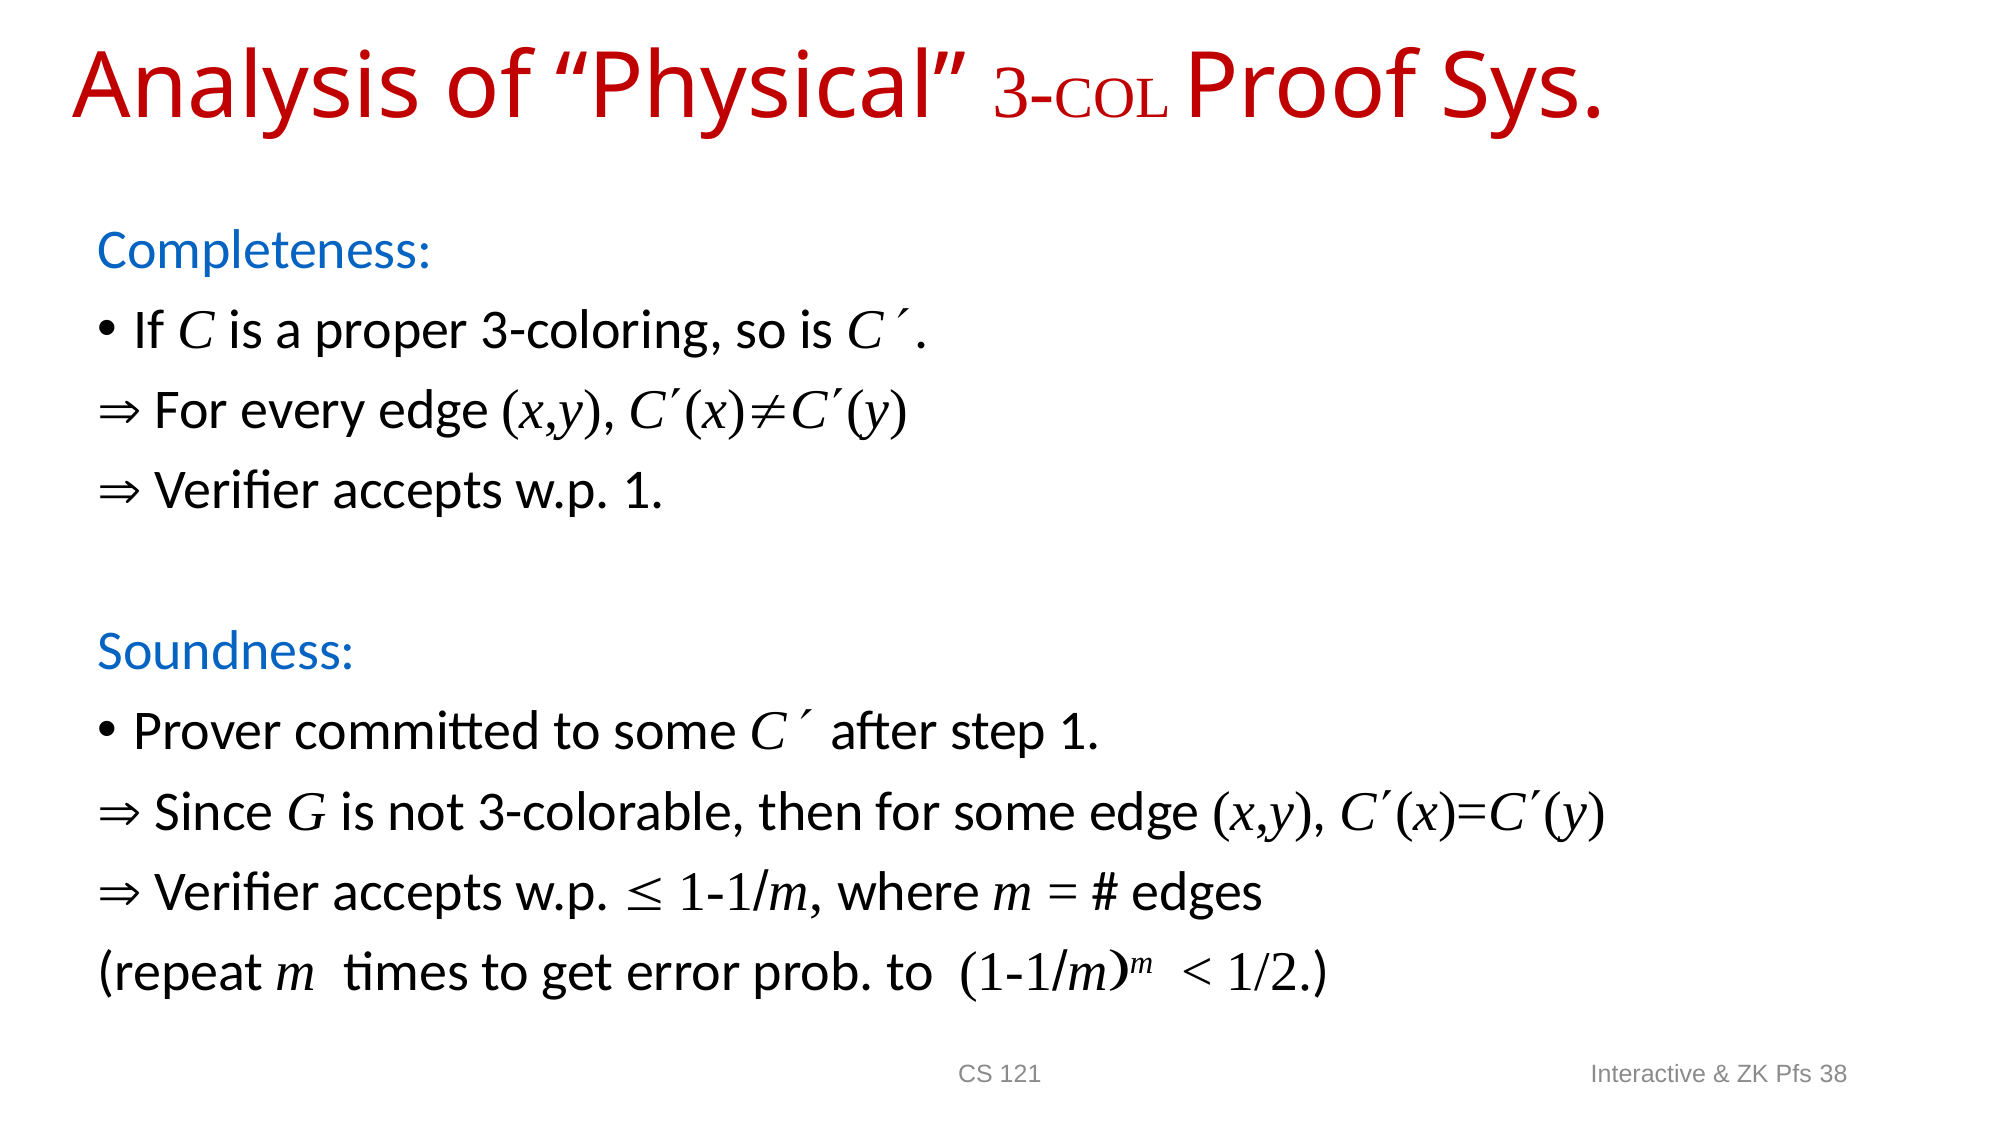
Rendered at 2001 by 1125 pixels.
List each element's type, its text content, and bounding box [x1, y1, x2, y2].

list Completeness: If C is a proper 3-coloring, so is C .  For every edge (x,y), C(x)C(y)  Verifier accepts w.p. 1. Soundness: Prover committed to some C after step 1.  Since G is not 3-colorable, then for some edge (x,y), C(x)=C(y)  Verifier accepts w.p.  1-1/m, where m = # edges (repeat m times to get error prob. to (1-1/m)m < 1/2.) [82, 212, 1929, 1012]
slide_number Interactive & ZK Pfs 38 [1412, 1042, 1863, 1103]
title Analysis of “Physical” 3-COL Proof Sys. [57, 0, 1783, 197]
footer CS 121 [662, 1042, 1338, 1103]
